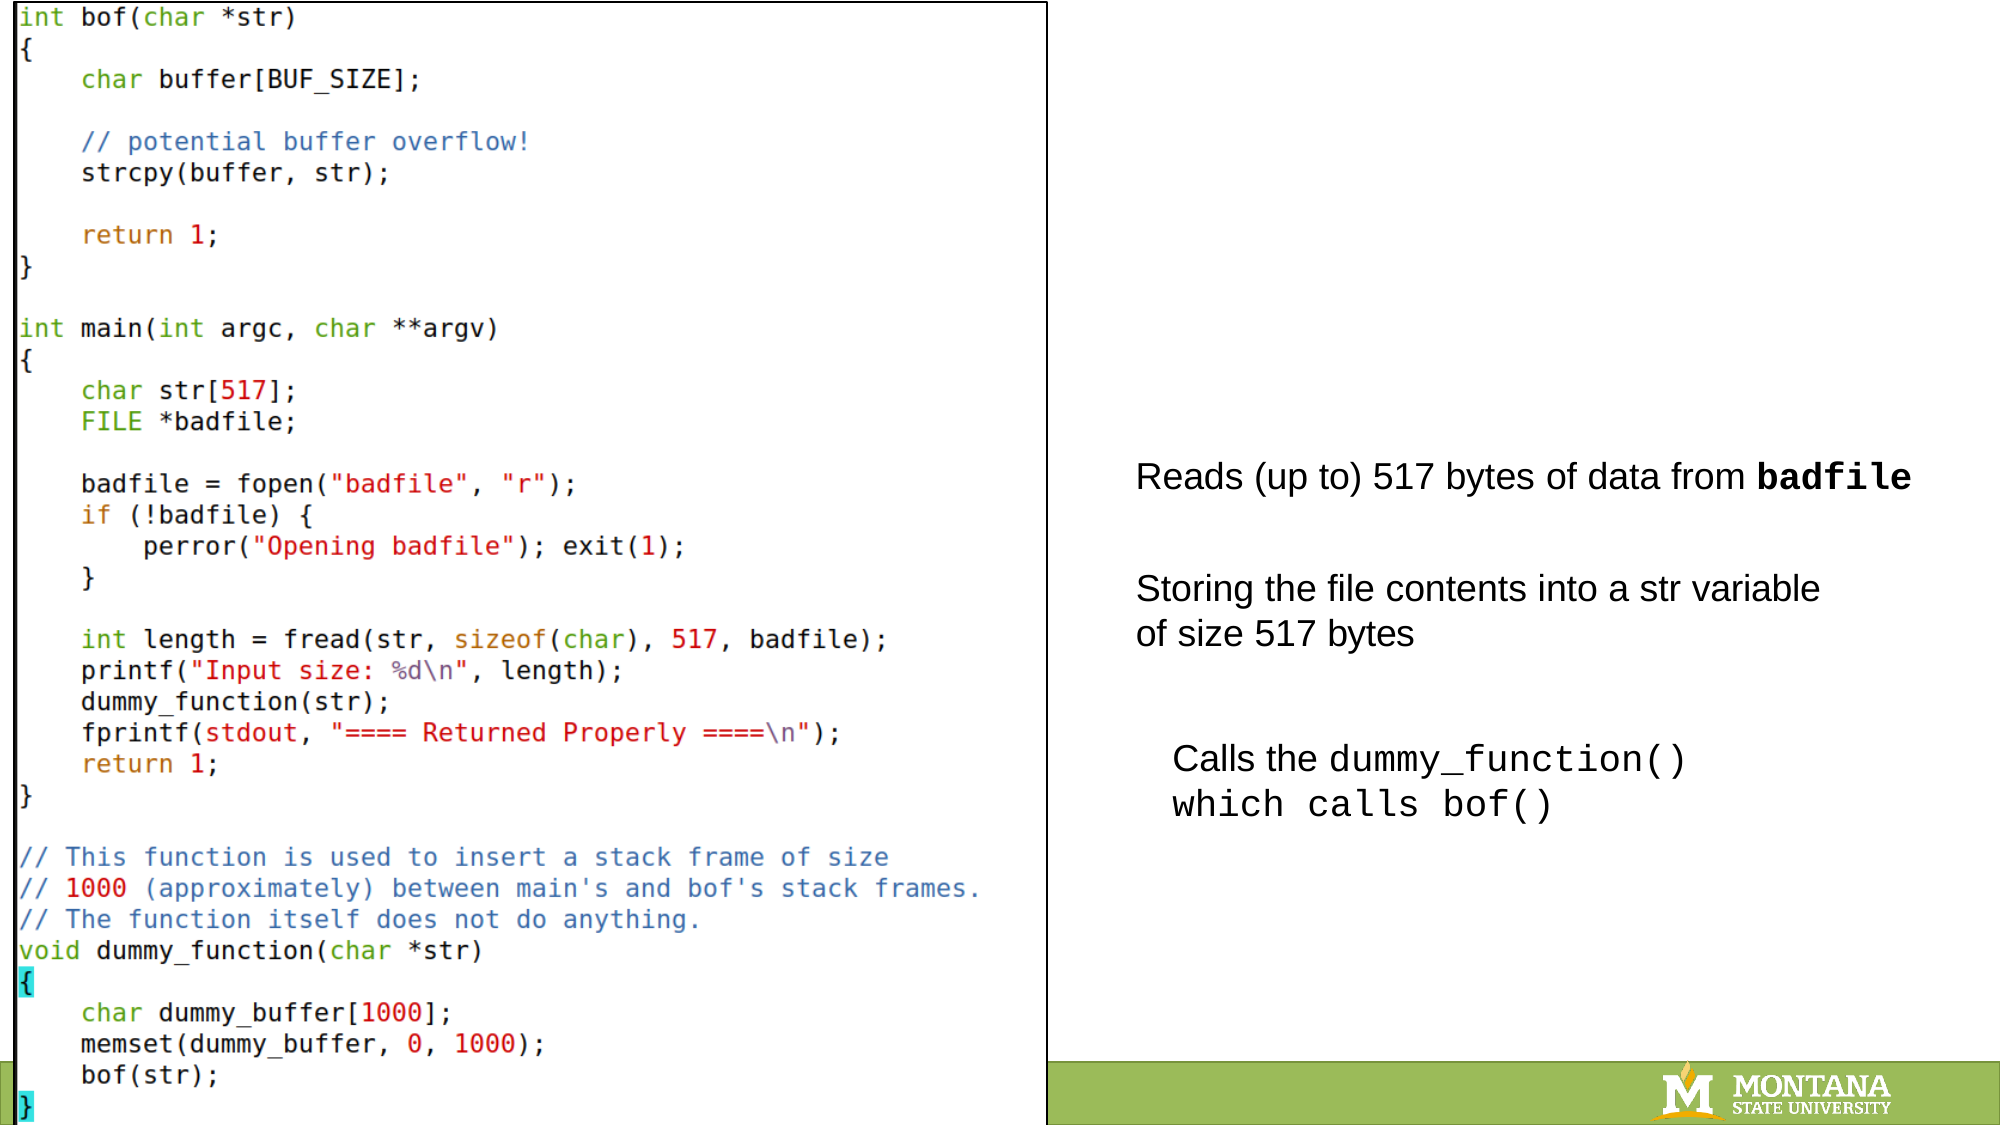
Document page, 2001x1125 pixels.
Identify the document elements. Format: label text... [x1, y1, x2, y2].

text_box Reads (up to) 517 bytes of data from badfile [1133, 450, 1917, 498]
text_box Calls the dummy_function() which calls bof() [1157, 726, 1721, 831]
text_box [1892, 1060, 2000, 1125]
picture [14, 2, 1046, 1125]
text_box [1050, 1060, 1647, 1125]
picture [1649, 1060, 1892, 1122]
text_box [0, 1060, 9, 1125]
text_box Storing the file contents into a str variable of size 517 bytes [1133, 561, 1825, 654]
